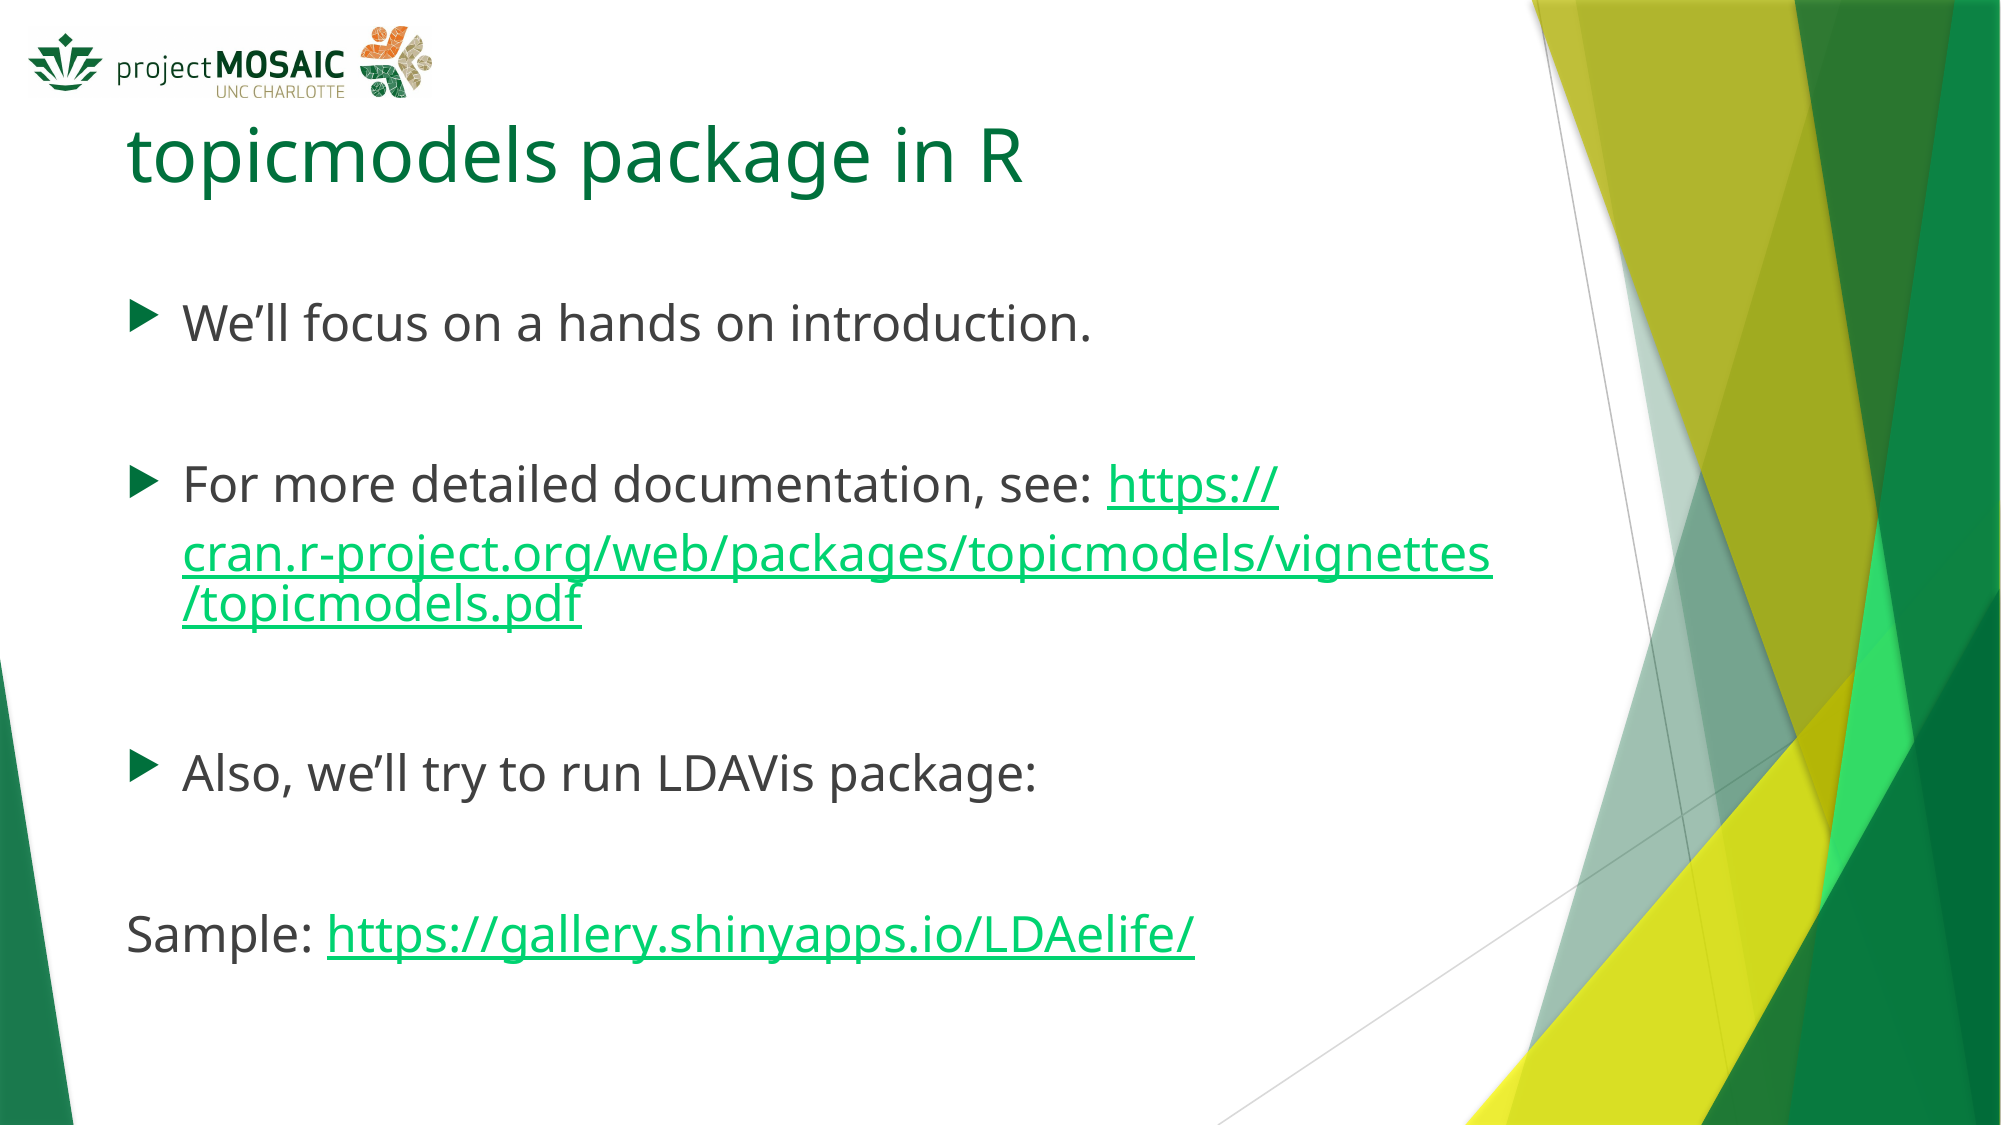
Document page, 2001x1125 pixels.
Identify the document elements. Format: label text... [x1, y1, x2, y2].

title topicmodels package in R [111, 99, 1522, 283]
picture [28, 26, 432, 98]
list We’ll focus on a hands on introduction. For more detailed documentation, see: https://cran.r-project.org/web/packages/topicmodels/vignettes/topicmodels.pdf Also, we’ll try to run LDAVis package: Sample: https://gallery.shinyapps.io/LDAelife/ [111, 283, 1522, 921]
